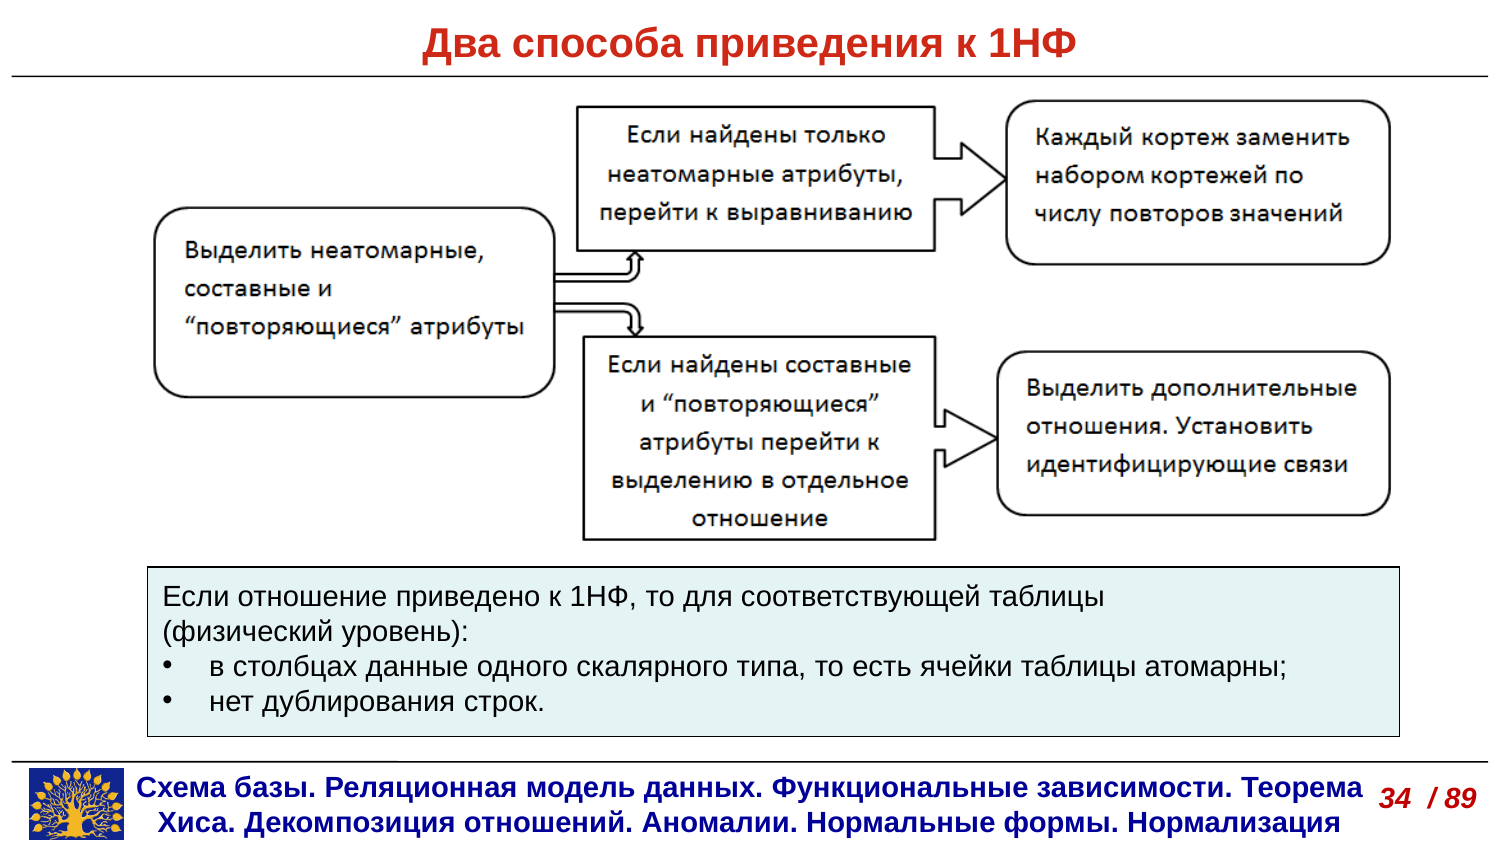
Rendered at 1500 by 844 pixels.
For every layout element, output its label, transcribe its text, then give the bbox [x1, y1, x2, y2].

text_box Если отношение приведено к 1НФ, то для соответствующей таблицы (физический уровень): в столбцах данные одного скалярного типа, то есть ячейки таблицы атомарны; нет дублирования строк. [147, 567, 1400, 737]
text_box Два способа приведения к 1НФ [0, 8, 1500, 76]
picture [29, 768, 124, 840]
picture [147, 90, 1400, 553]
